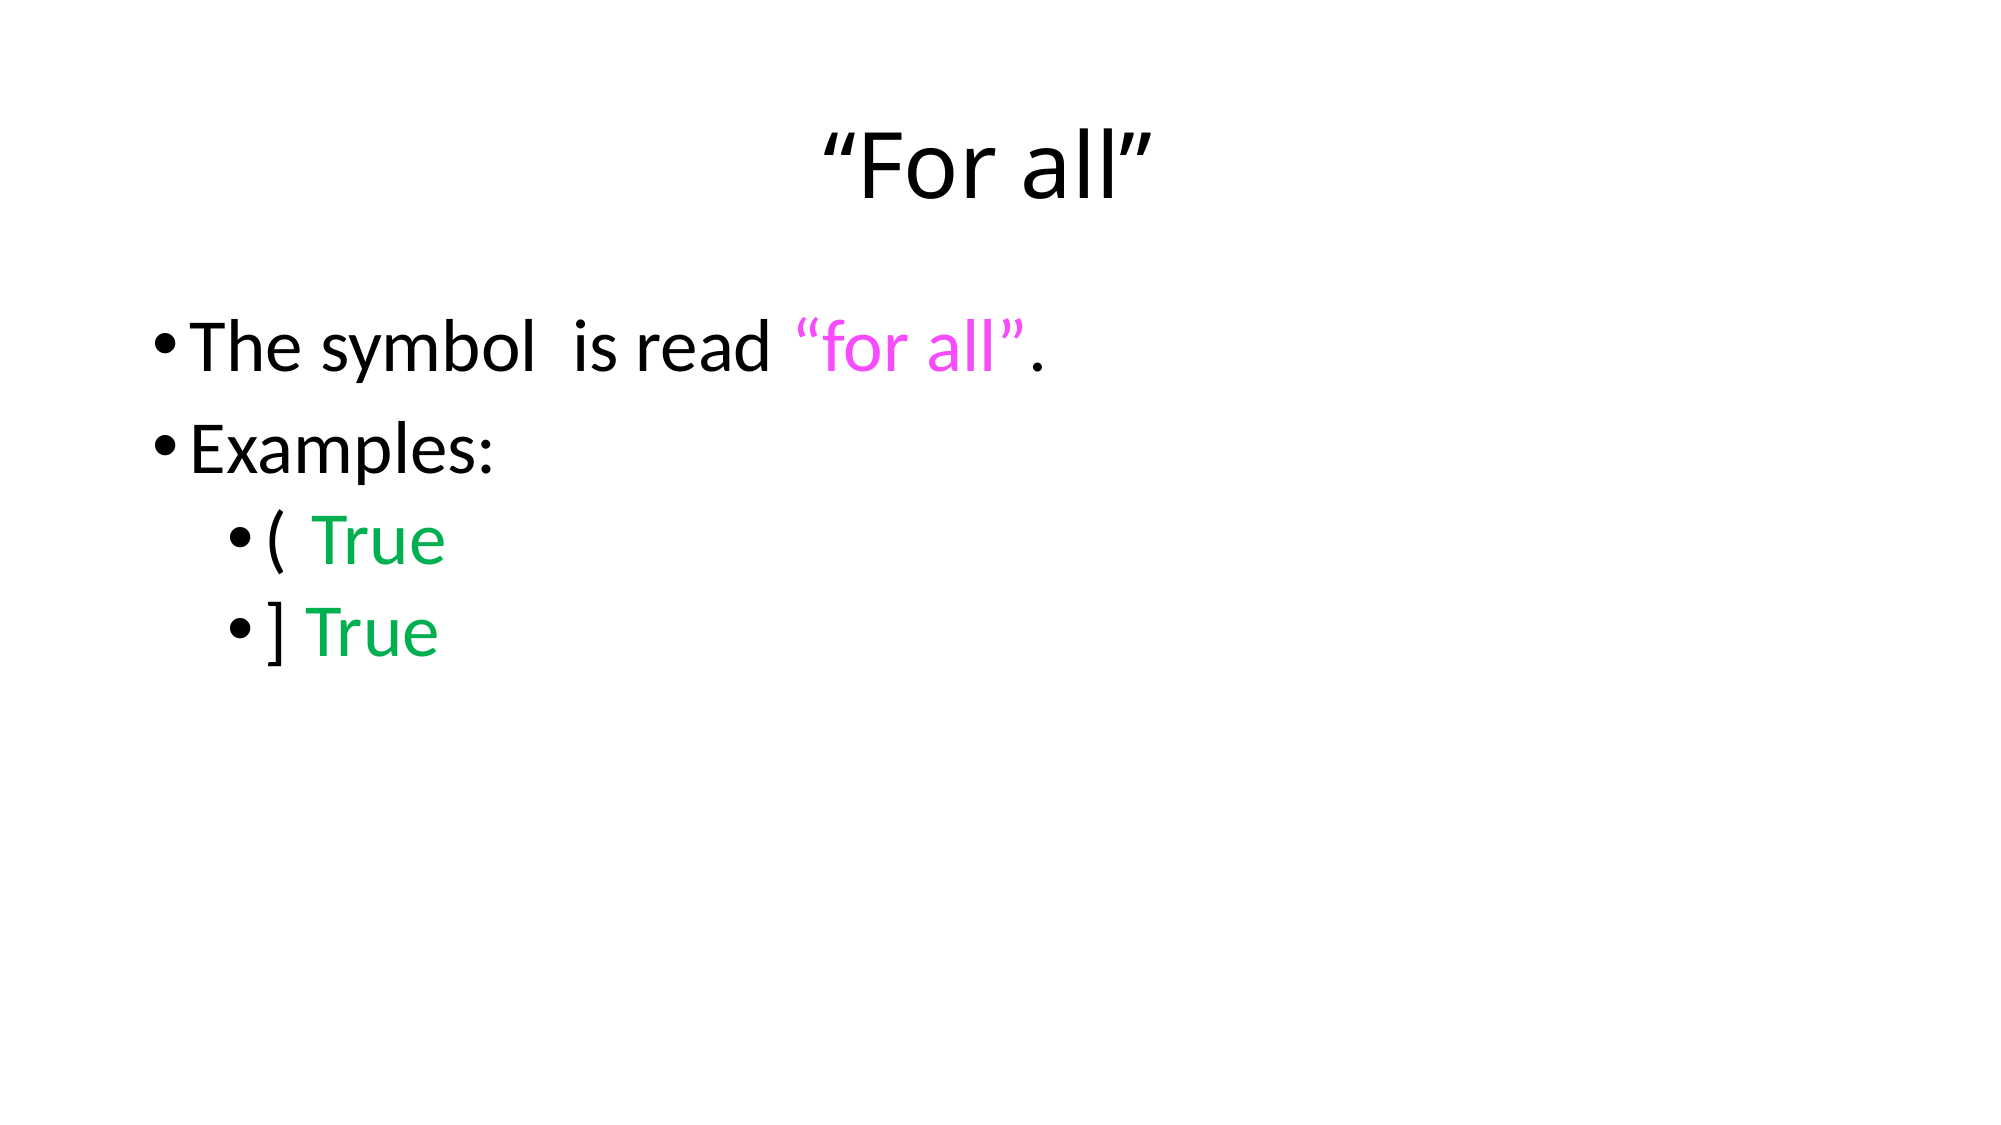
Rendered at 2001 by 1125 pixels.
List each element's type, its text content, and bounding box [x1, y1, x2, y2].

title “For all” [137, 59, 1863, 278]
